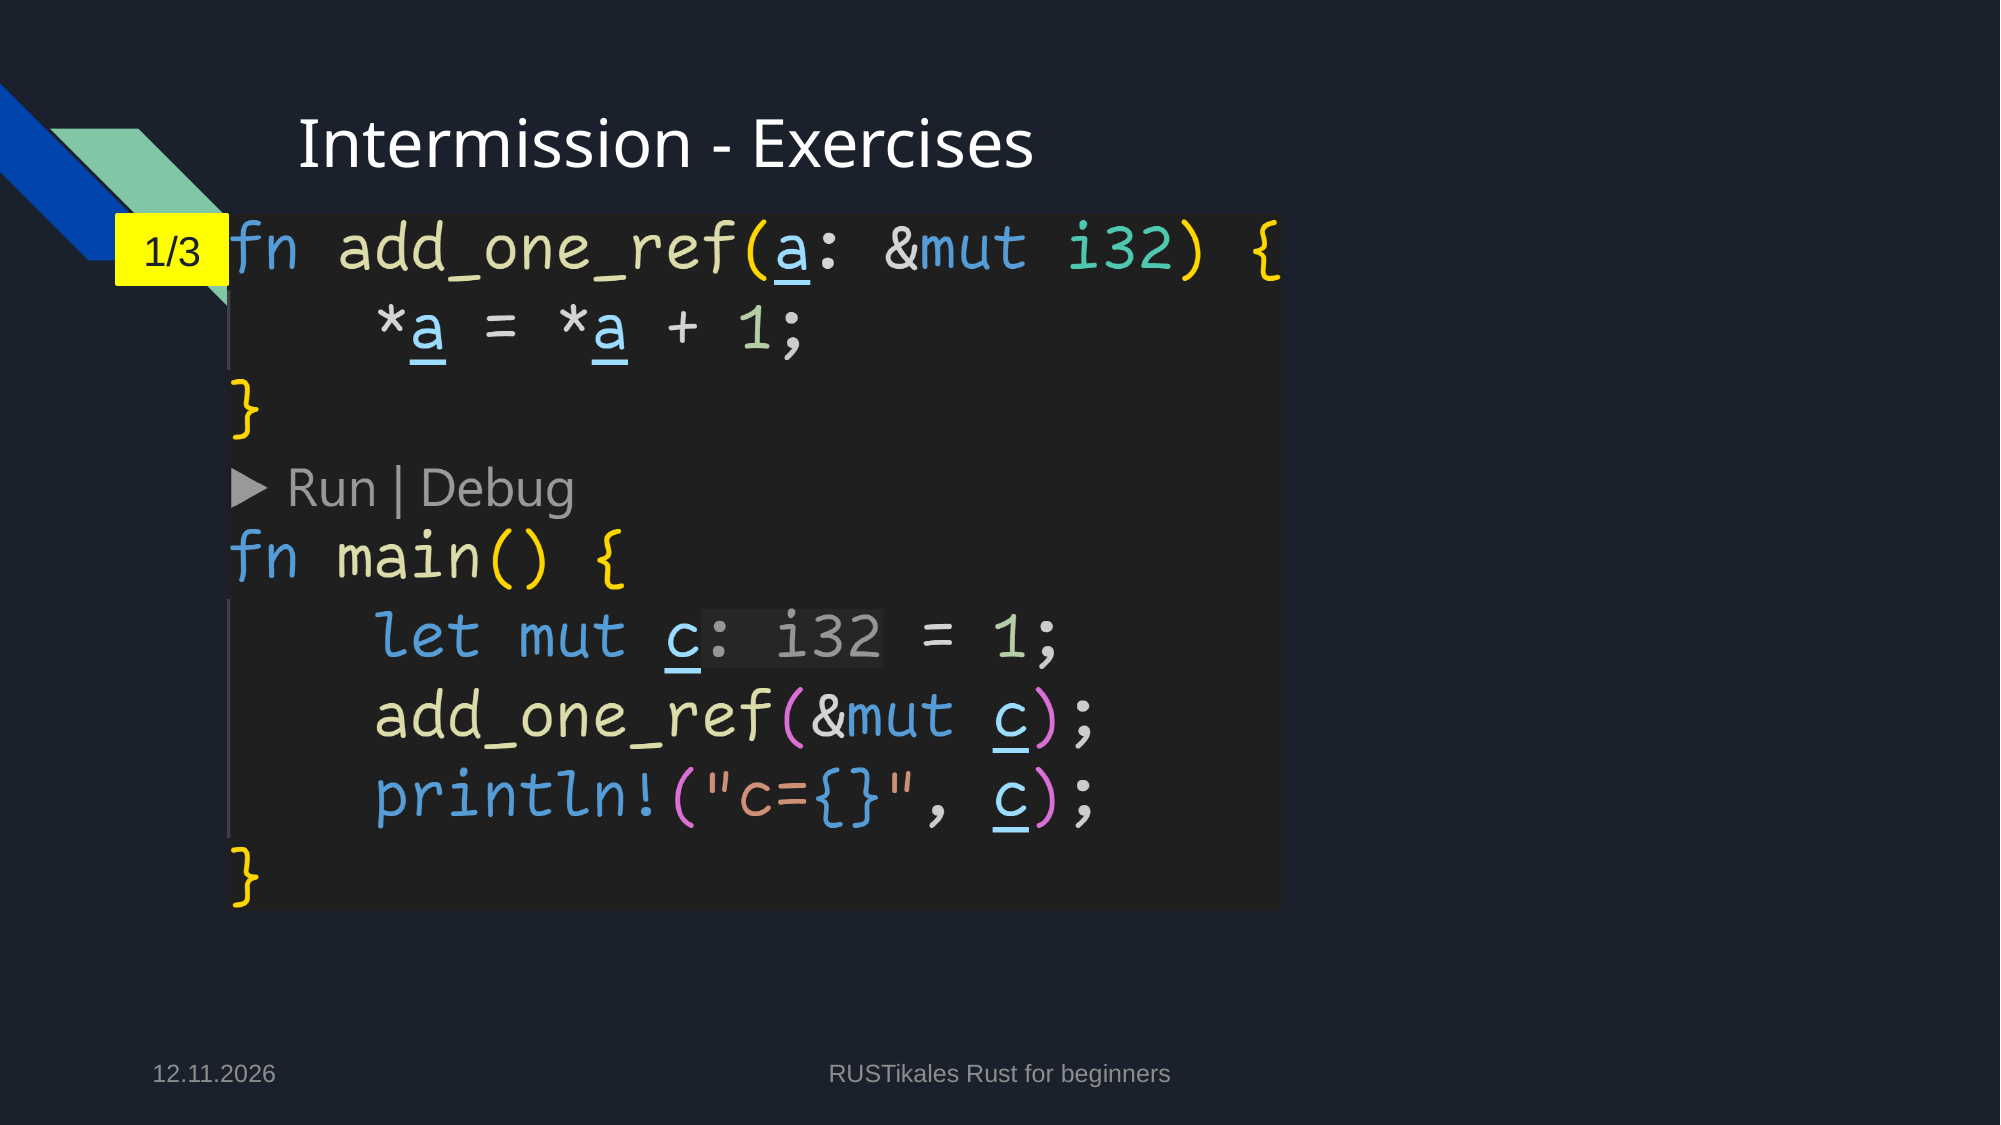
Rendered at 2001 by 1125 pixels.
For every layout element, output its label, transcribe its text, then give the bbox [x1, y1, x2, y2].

picture [226, 214, 1282, 911]
text_box 1/3 [115, 213, 229, 286]
title Intermission - Exercises [283, 86, 1824, 287]
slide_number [137, 1042, 588, 1103]
footer RUSTikales Rust for beginners [662, 1042, 1338, 1103]
